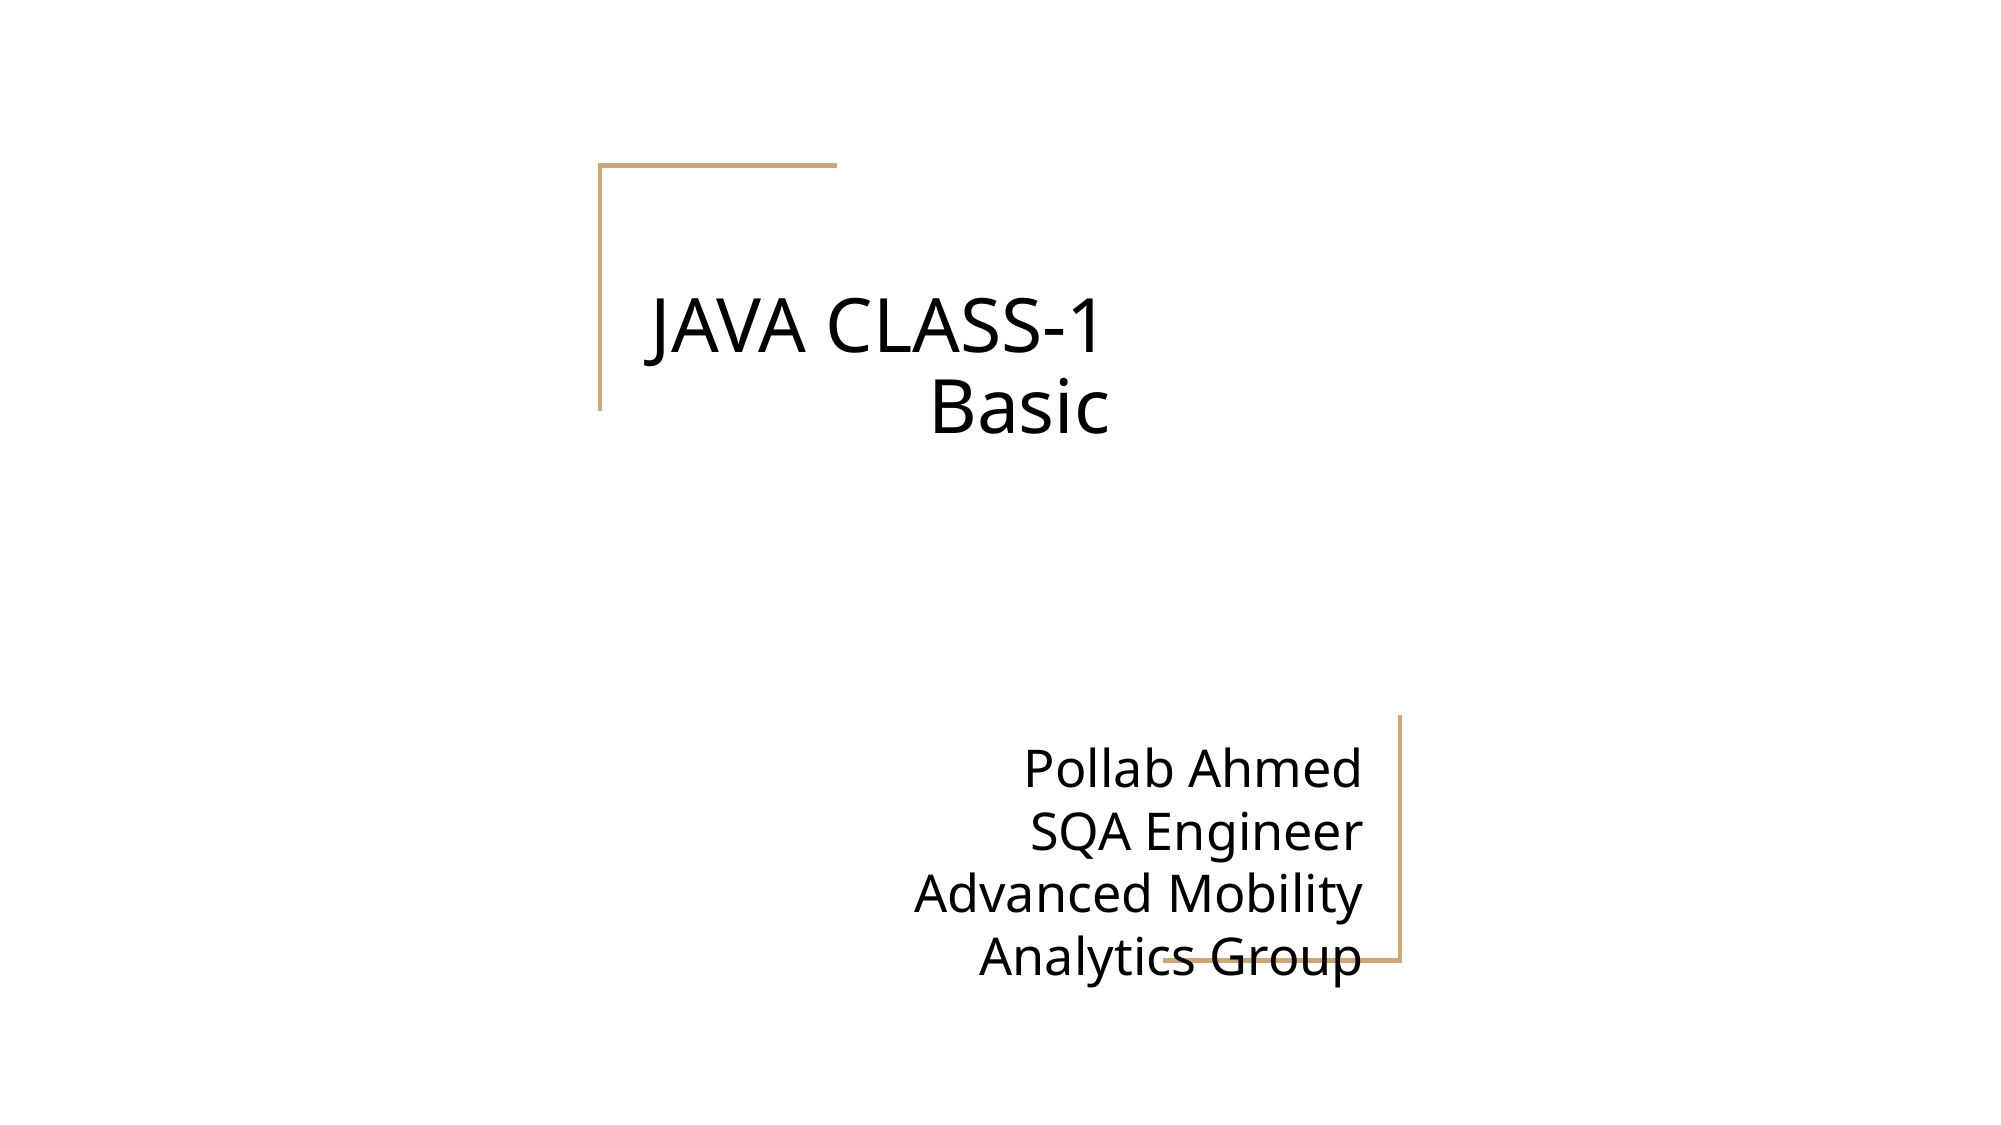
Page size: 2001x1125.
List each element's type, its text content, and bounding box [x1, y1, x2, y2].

title JAVA CLASS-1 Basic [629, 201, 1126, 450]
subtitle Pollab Ahmed SQA Engineer Advanced Mobility Analytics Group [751, 720, 1379, 941]
